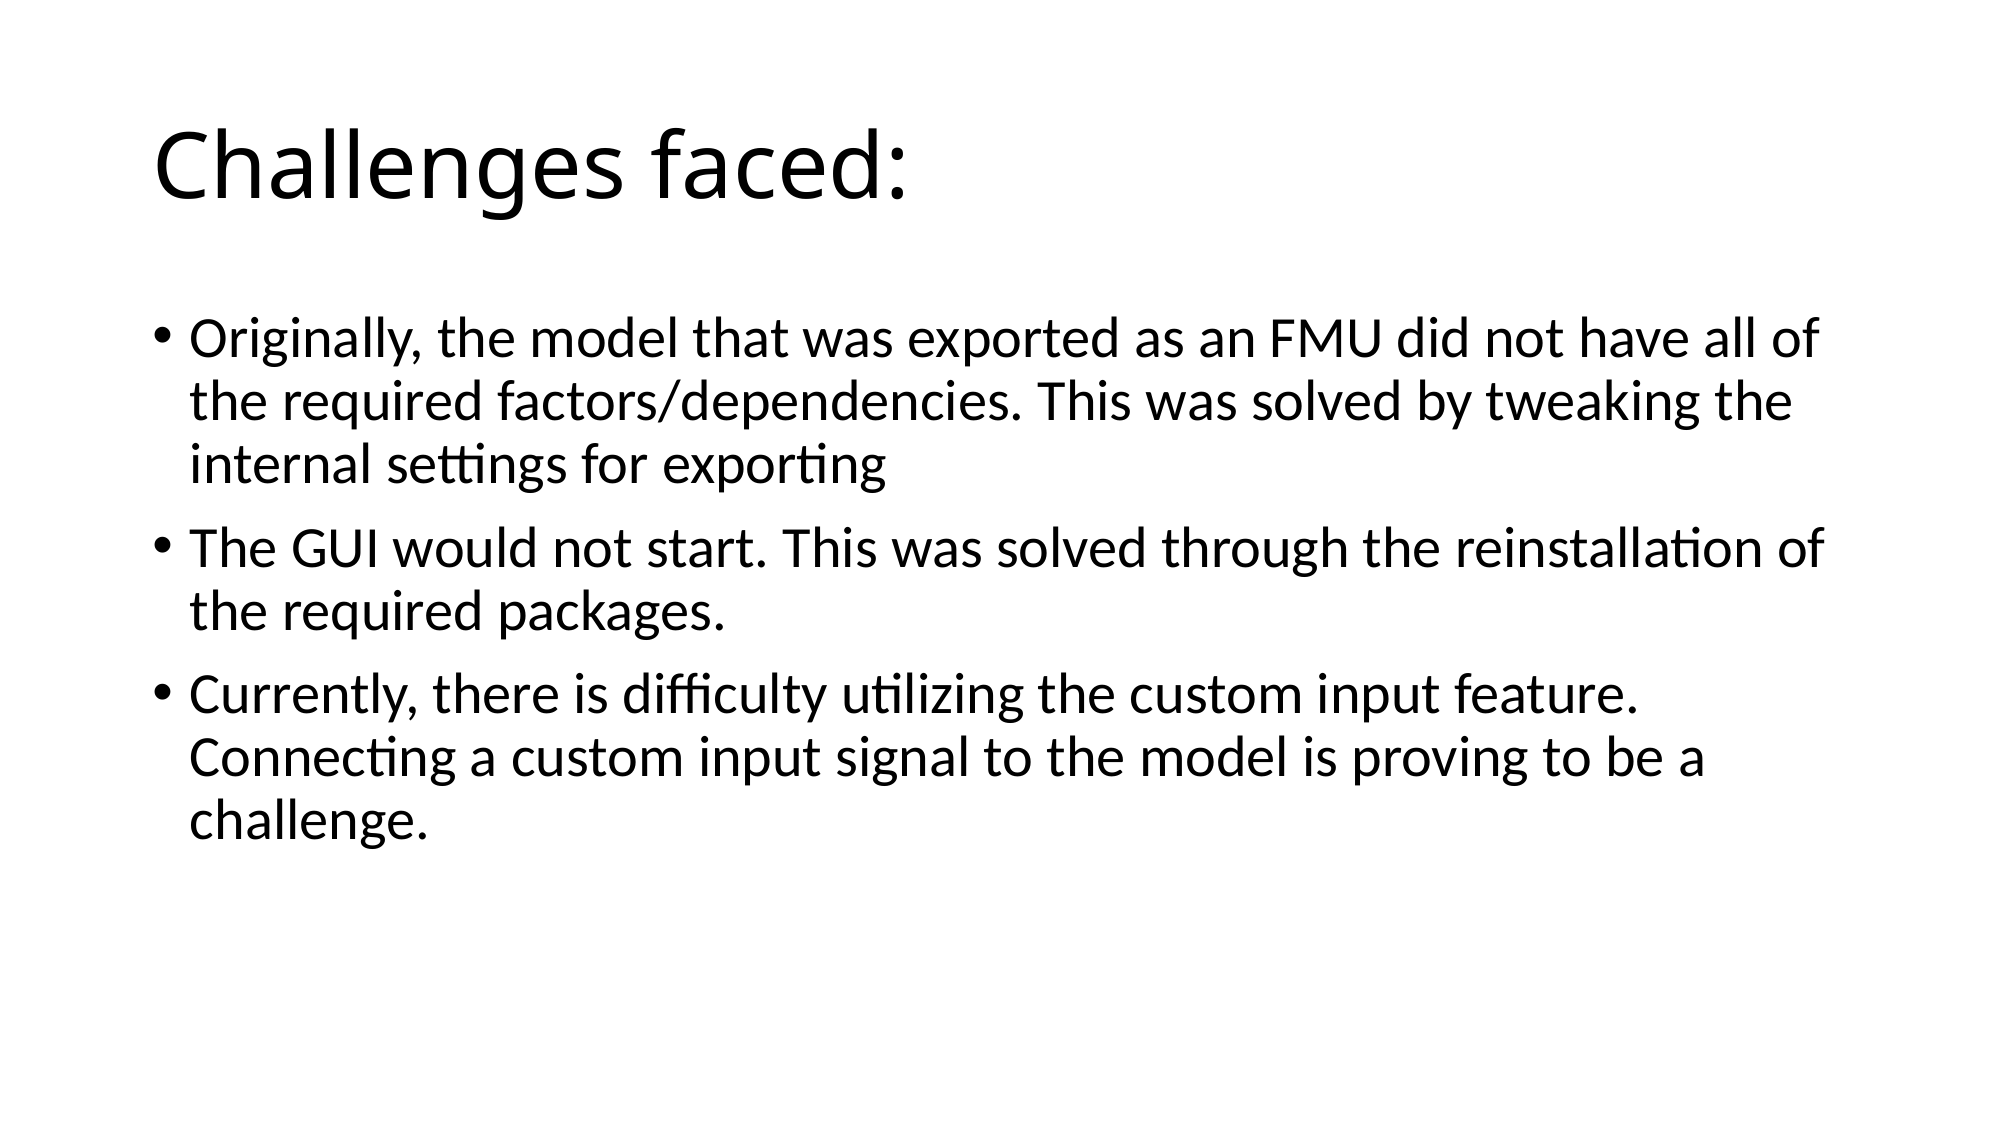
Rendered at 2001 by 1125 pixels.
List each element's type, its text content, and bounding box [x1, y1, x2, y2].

list Originally, the model that was exported as an FMU did not have all of the required factors/dependencies. This was solved by tweaking the internal settings for exporting The GUI would not start. This was solved through the reinstallation of the required packages. Currently, there is difficulty utilizing the custom input feature. Connecting a custom input signal to the model is proving to be a challenge. [137, 299, 1863, 1014]
title Challenges faced: [137, 59, 1863, 278]
